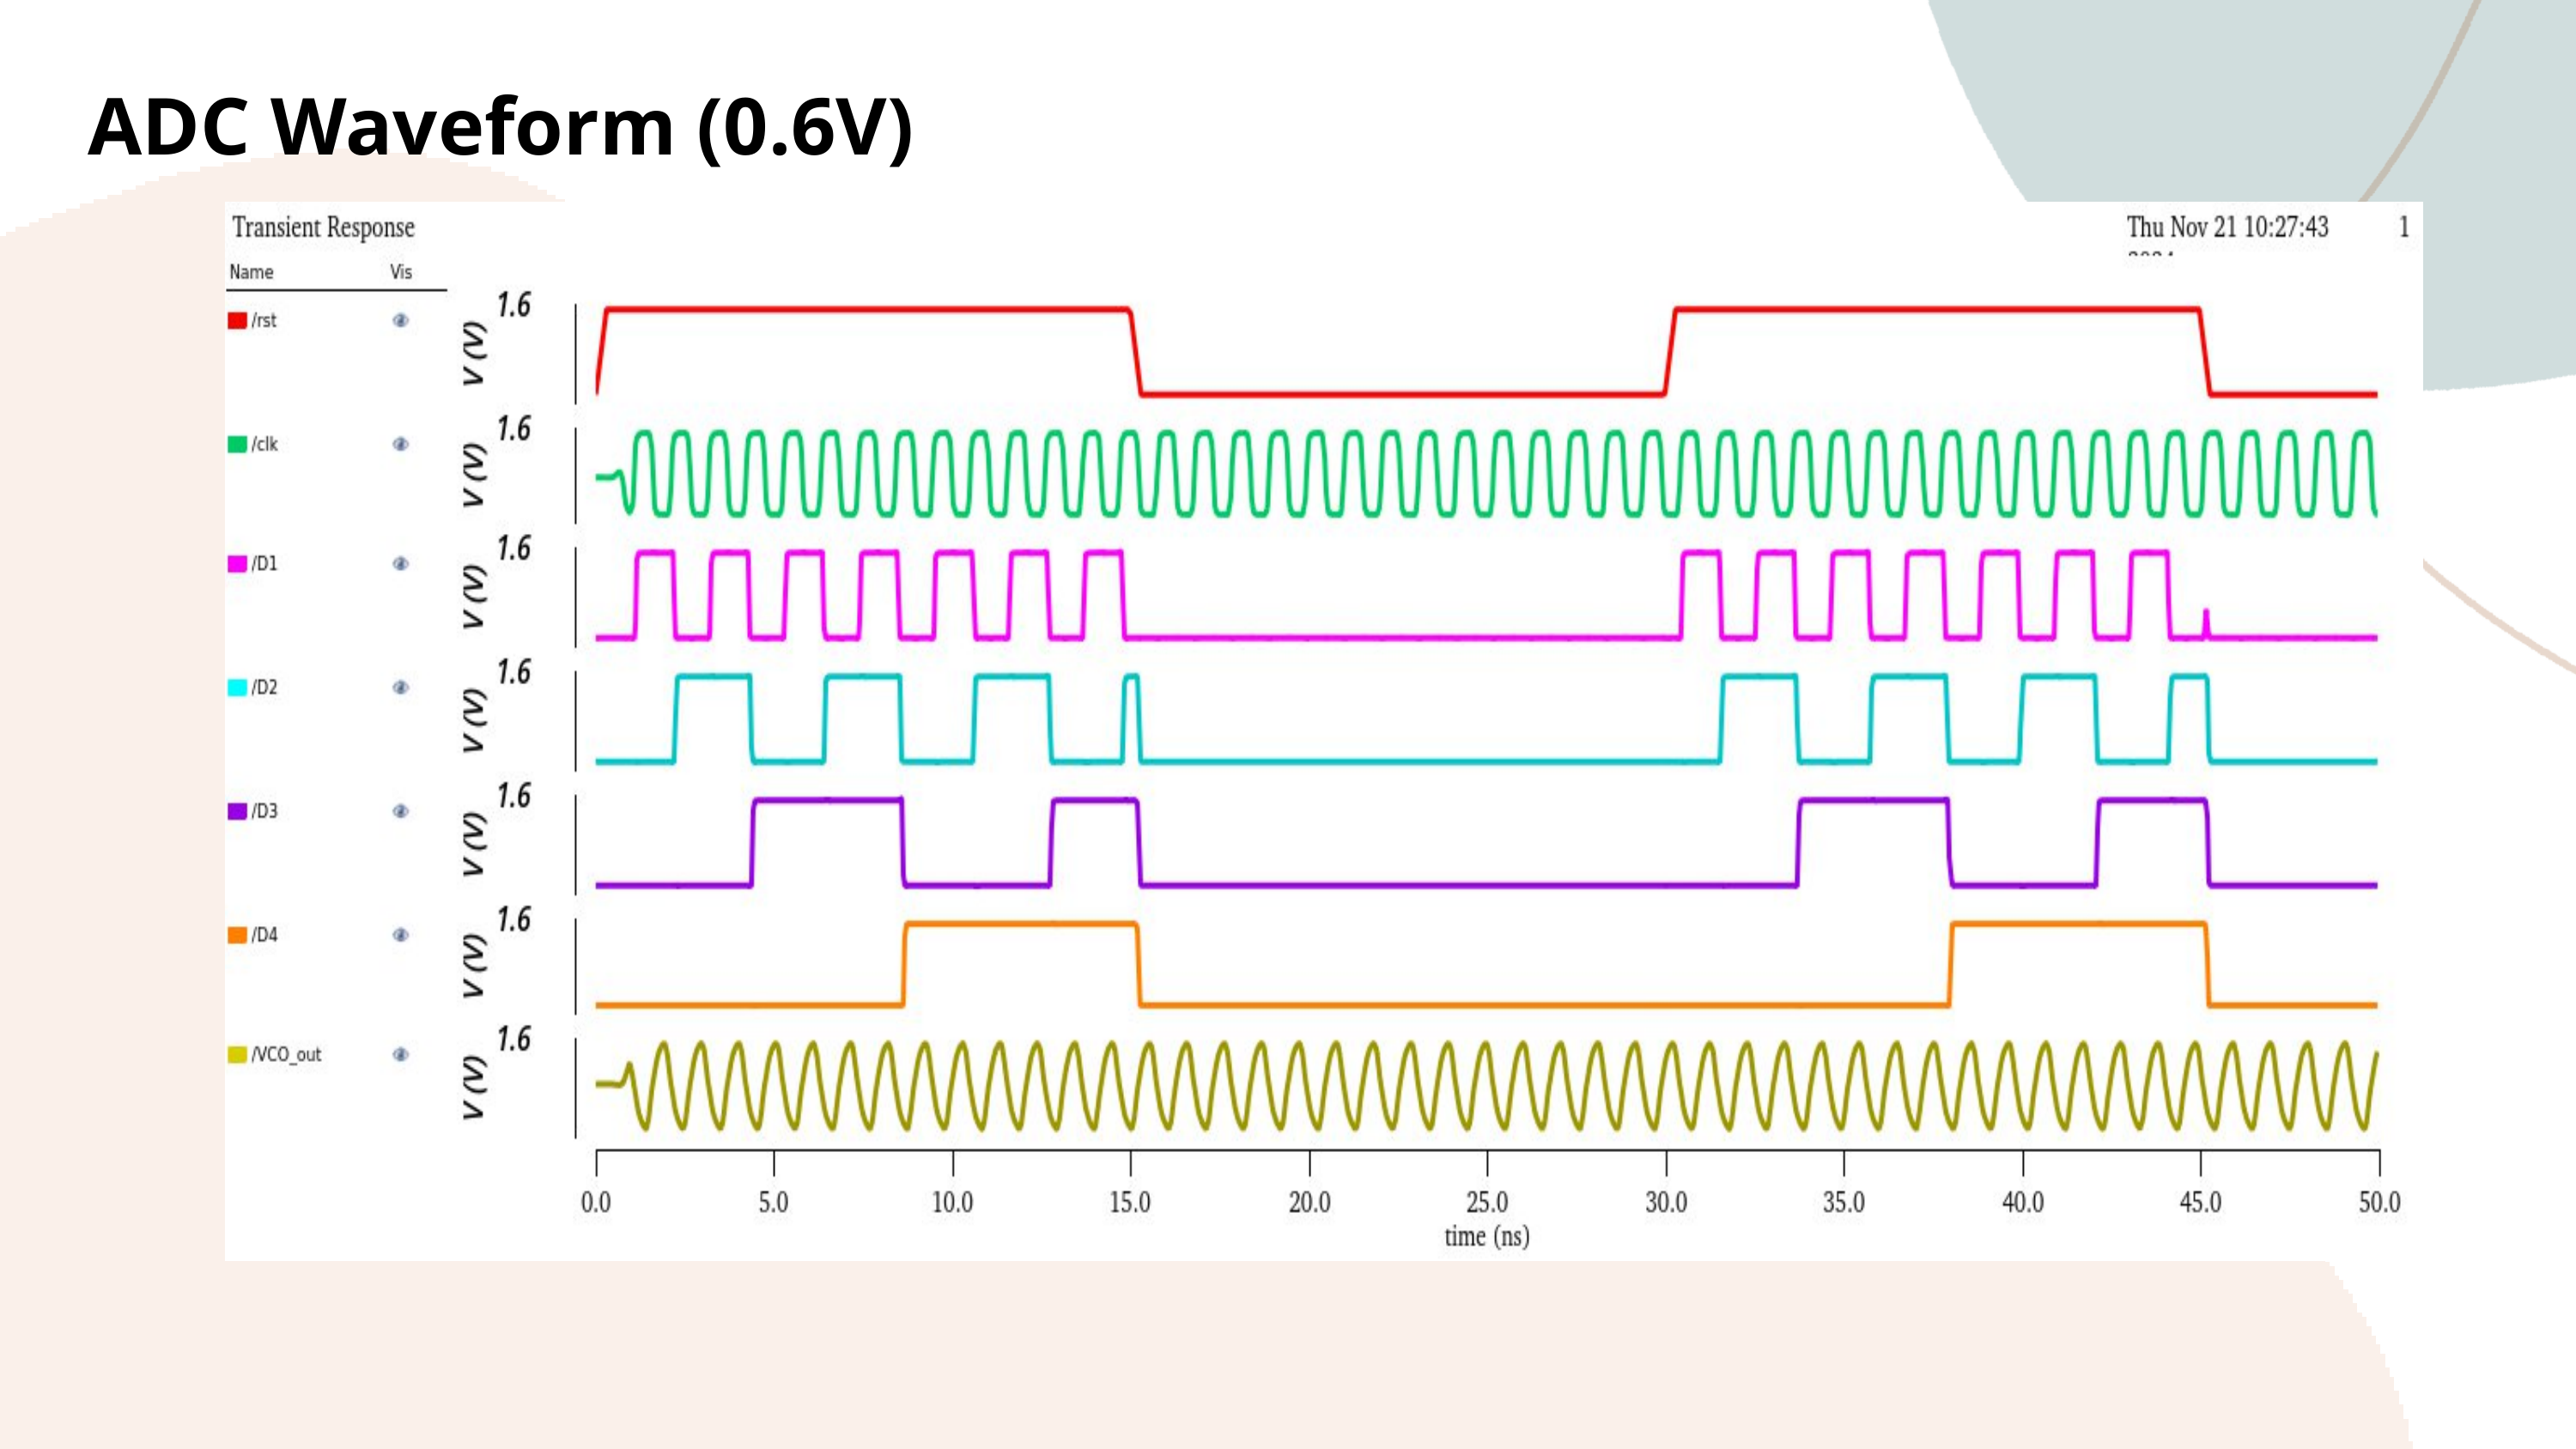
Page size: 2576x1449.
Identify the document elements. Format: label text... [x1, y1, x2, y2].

text_box ADC Waveform (0.6V) [75, 70, 1931, 142]
picture [0, 0, 2576, 1449]
